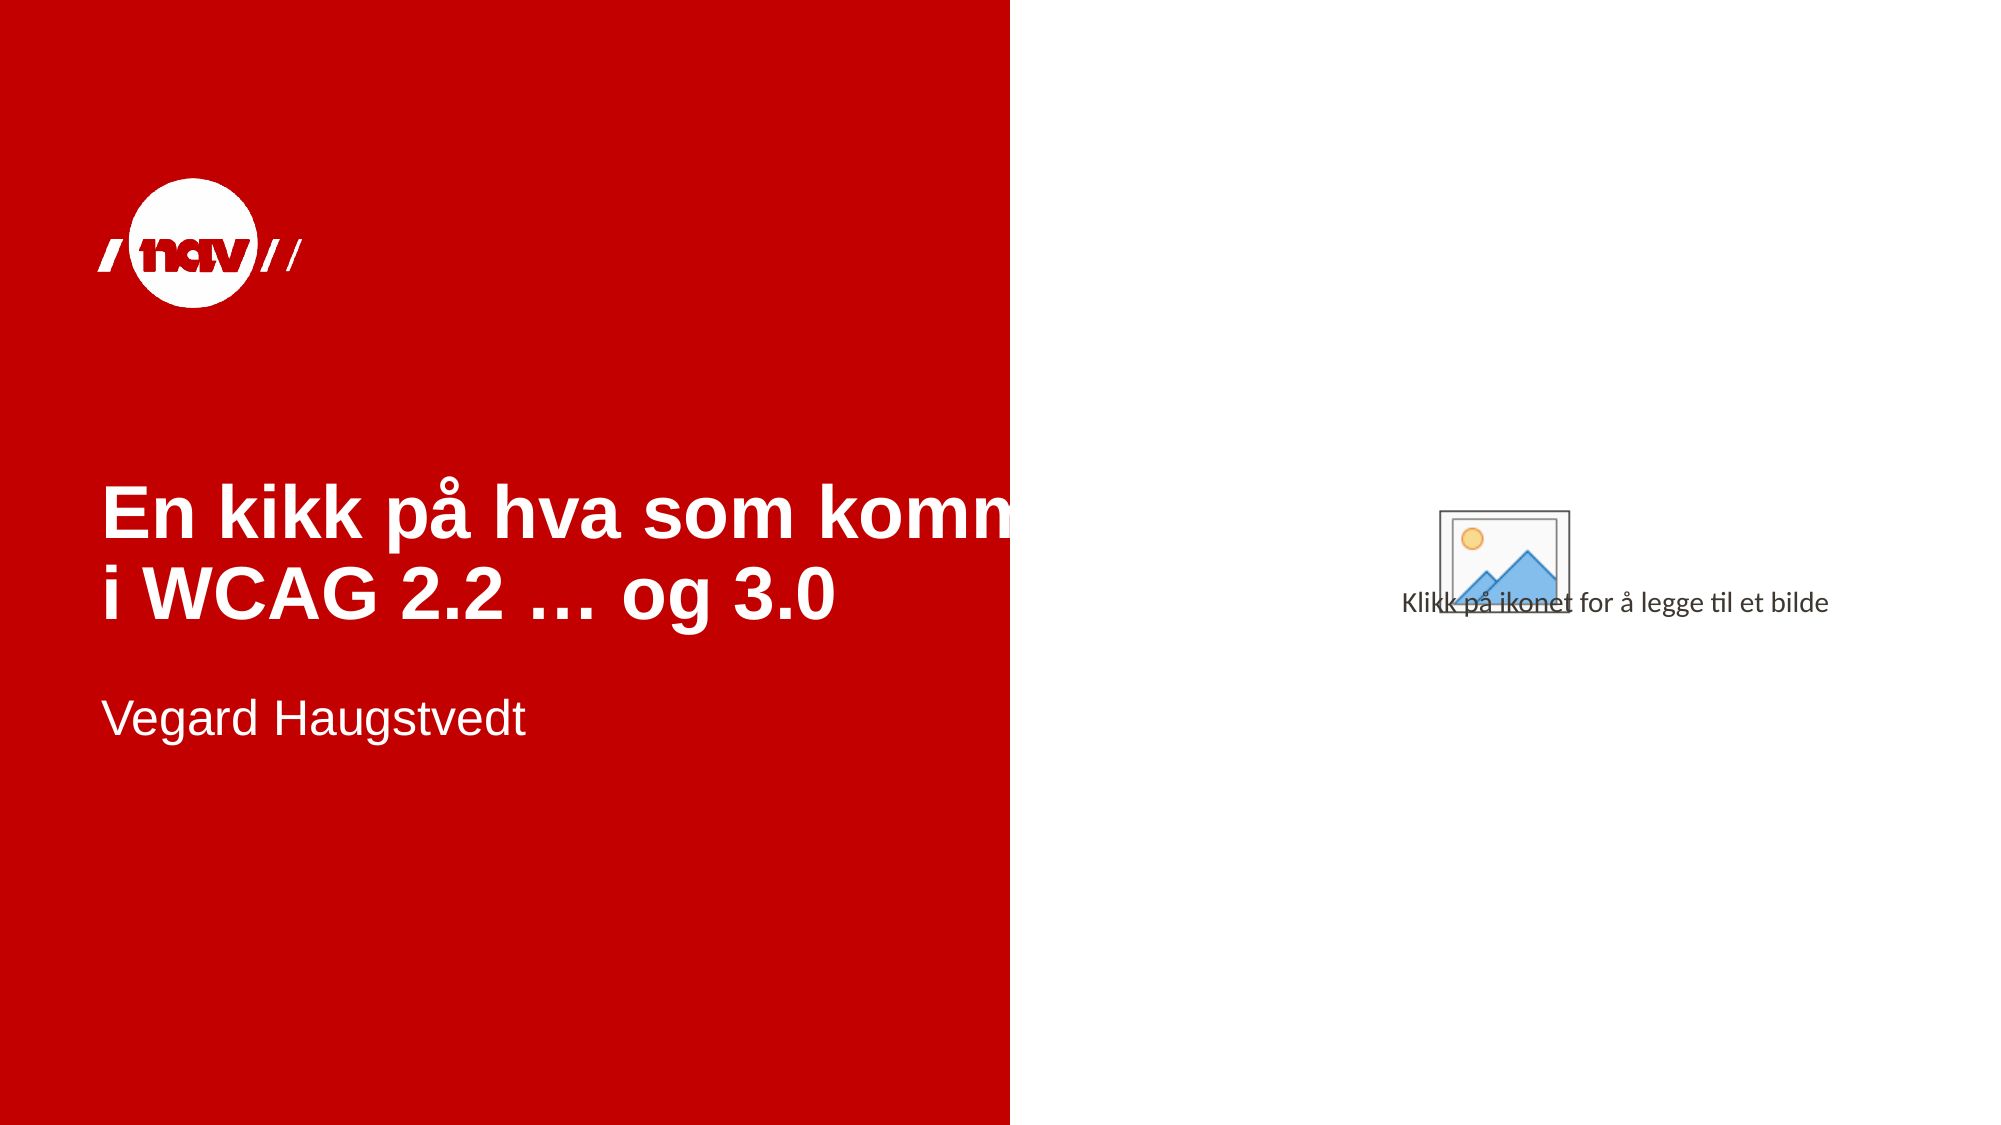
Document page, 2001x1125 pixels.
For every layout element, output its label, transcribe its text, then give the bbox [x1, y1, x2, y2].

title En kikk på hva som kommer i WCAG 2.2 … og 3.0 [86, 440, 1010, 670]
picture [97, 178, 303, 308]
subtitle Vegard Haugstvedt [86, 684, 1010, 848]
picture [1010, 0, 2000, 1125]
